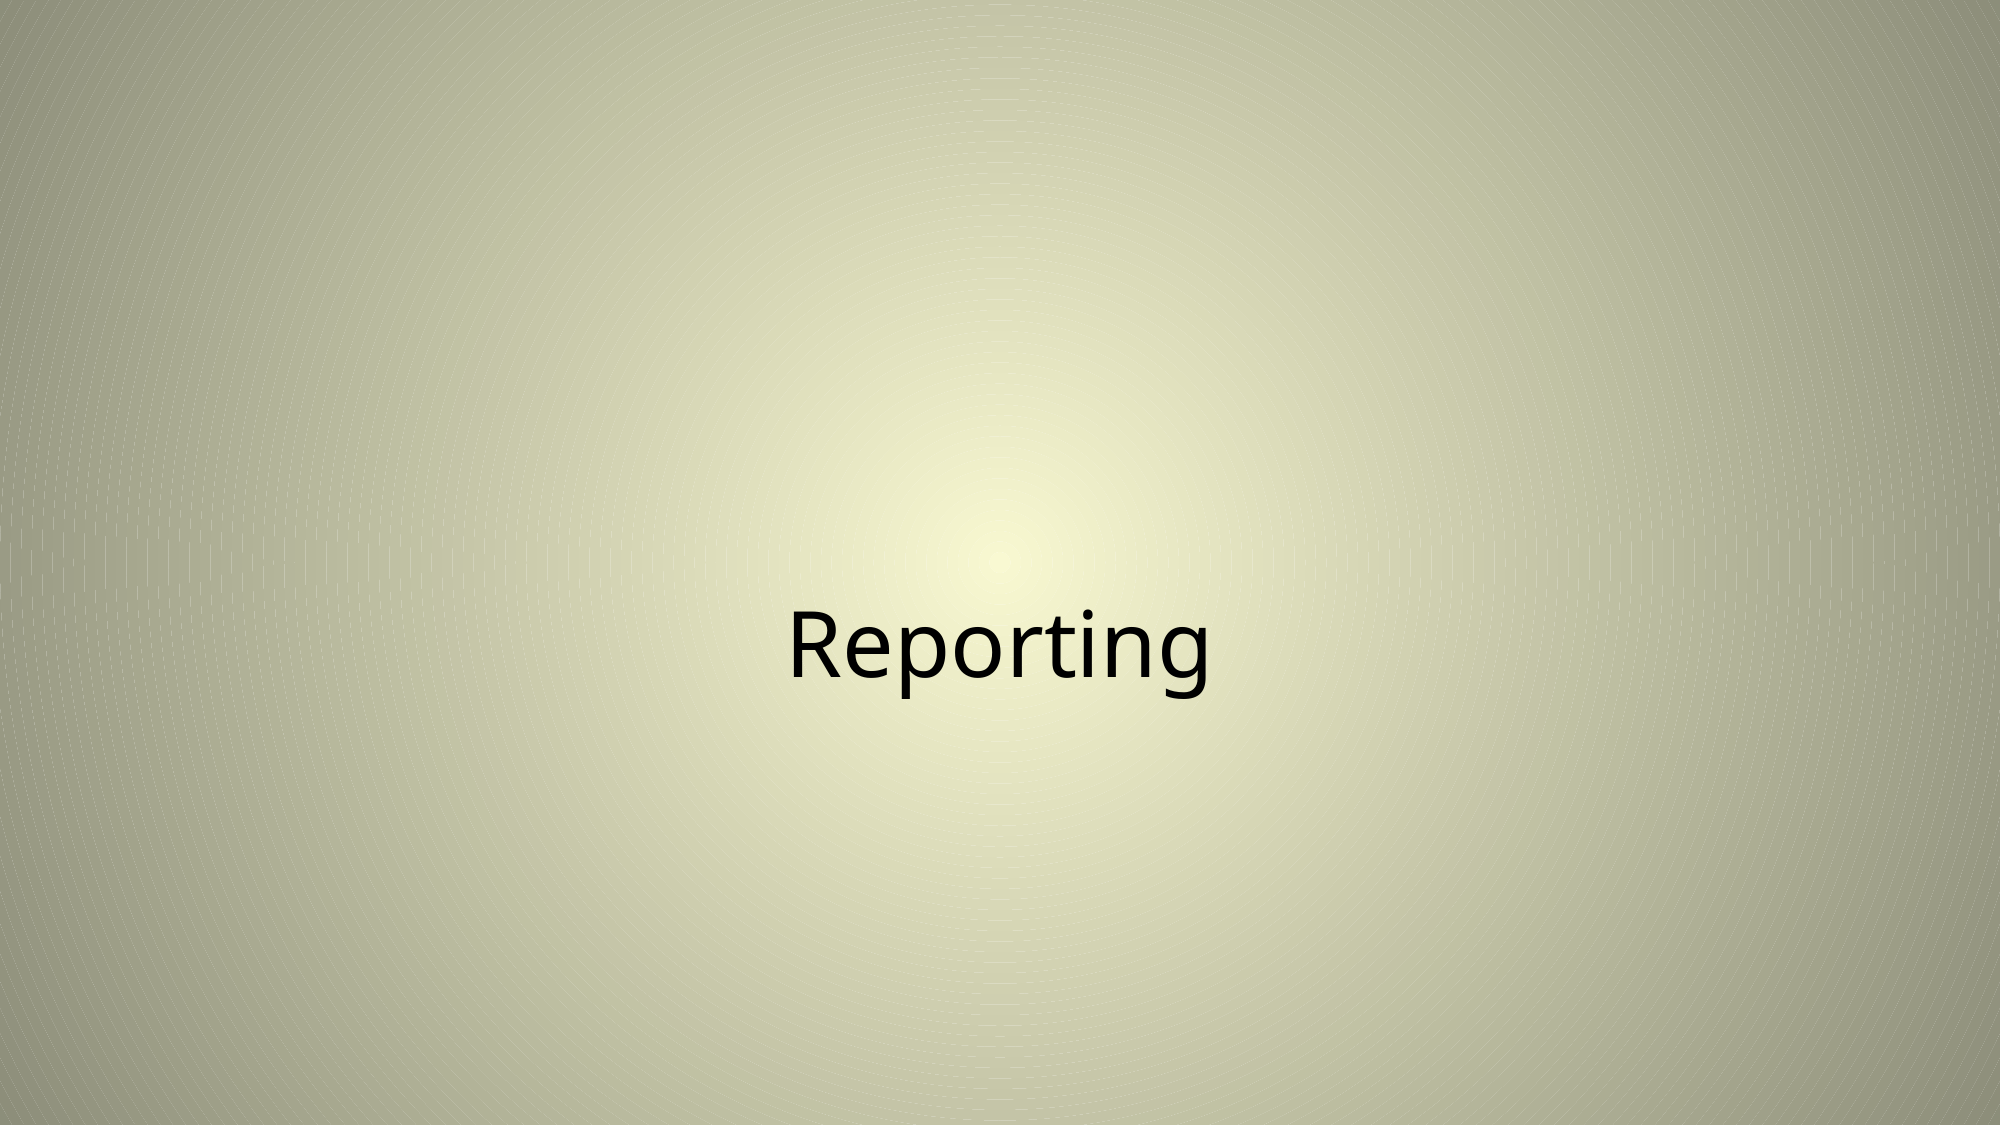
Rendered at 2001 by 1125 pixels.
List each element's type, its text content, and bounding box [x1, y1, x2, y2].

title Reporting [150, 507, 1850, 774]
